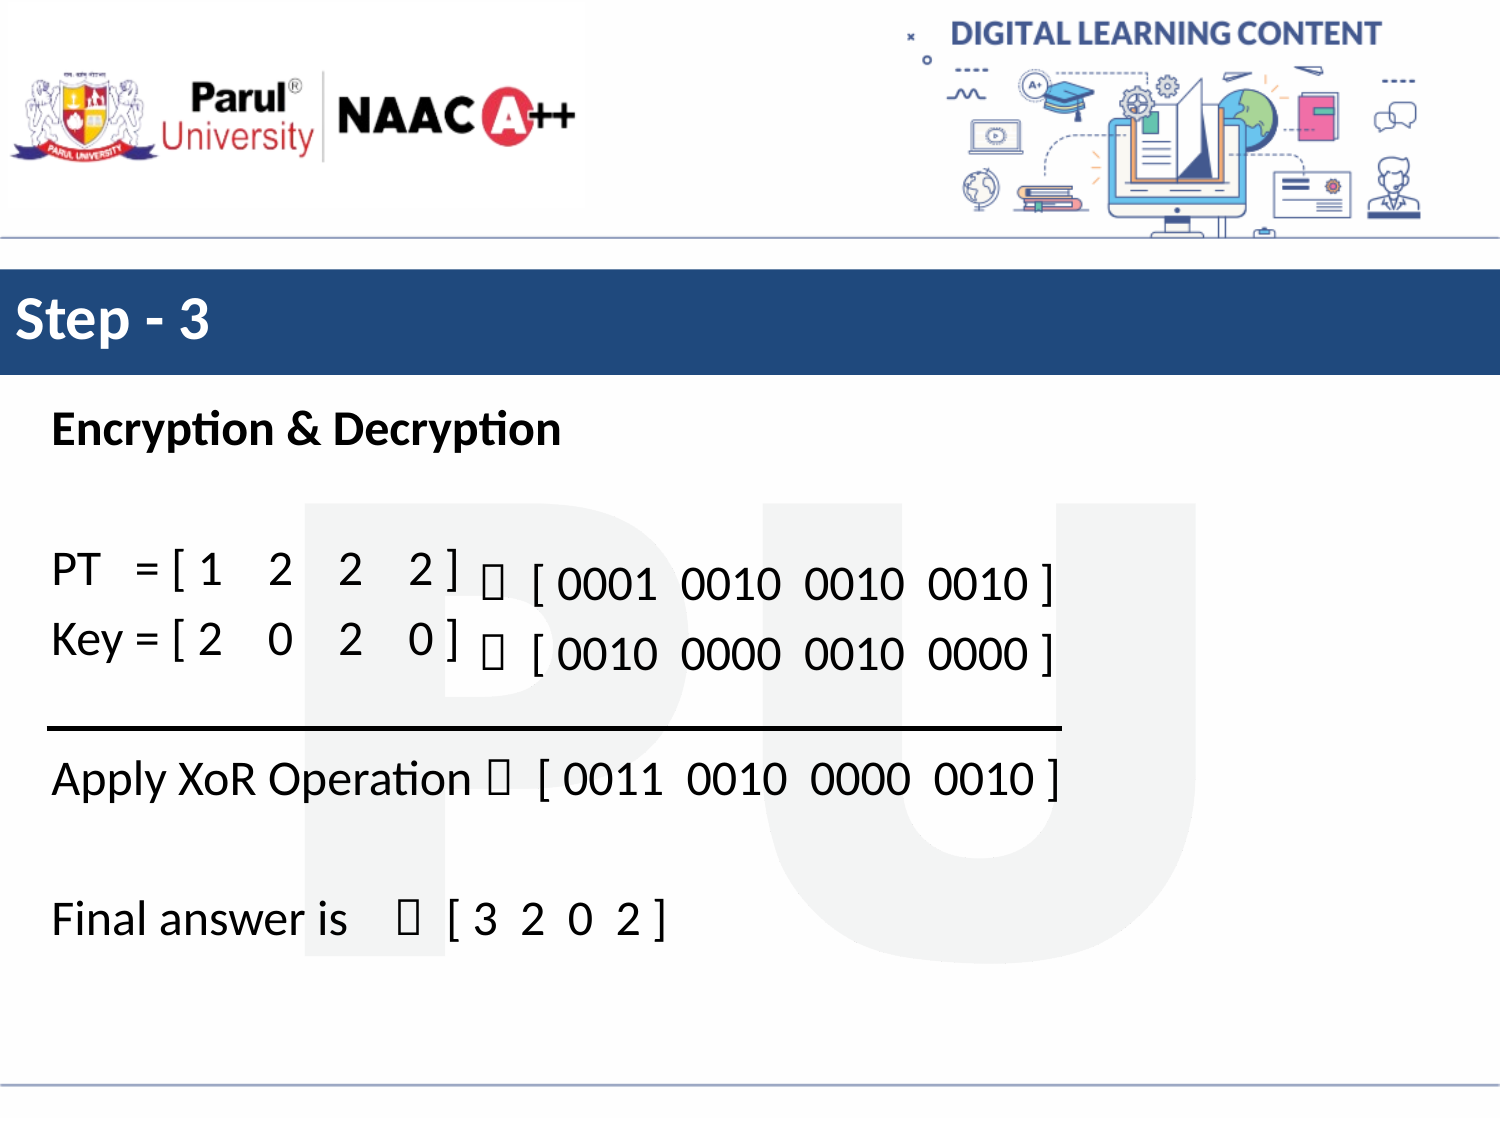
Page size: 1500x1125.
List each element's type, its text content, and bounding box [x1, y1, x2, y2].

text_box Encryption & Decryption PT = [ 1 2 2 2 ] Key = [ 2 0 2 0 ] Apply XoR Operation  [ 0011 0010 0000 0010 ] Final answer is  [ 3 2 0 2 ] [11, 387, 1428, 953]
text_box Step - 3 [0, 269, 1438, 361]
text_box [0, 269, 1500, 375]
text_box [31, 276, 1469, 368]
picture [0, 375, 1500, 1118]
picture [0, 0, 1500, 269]
